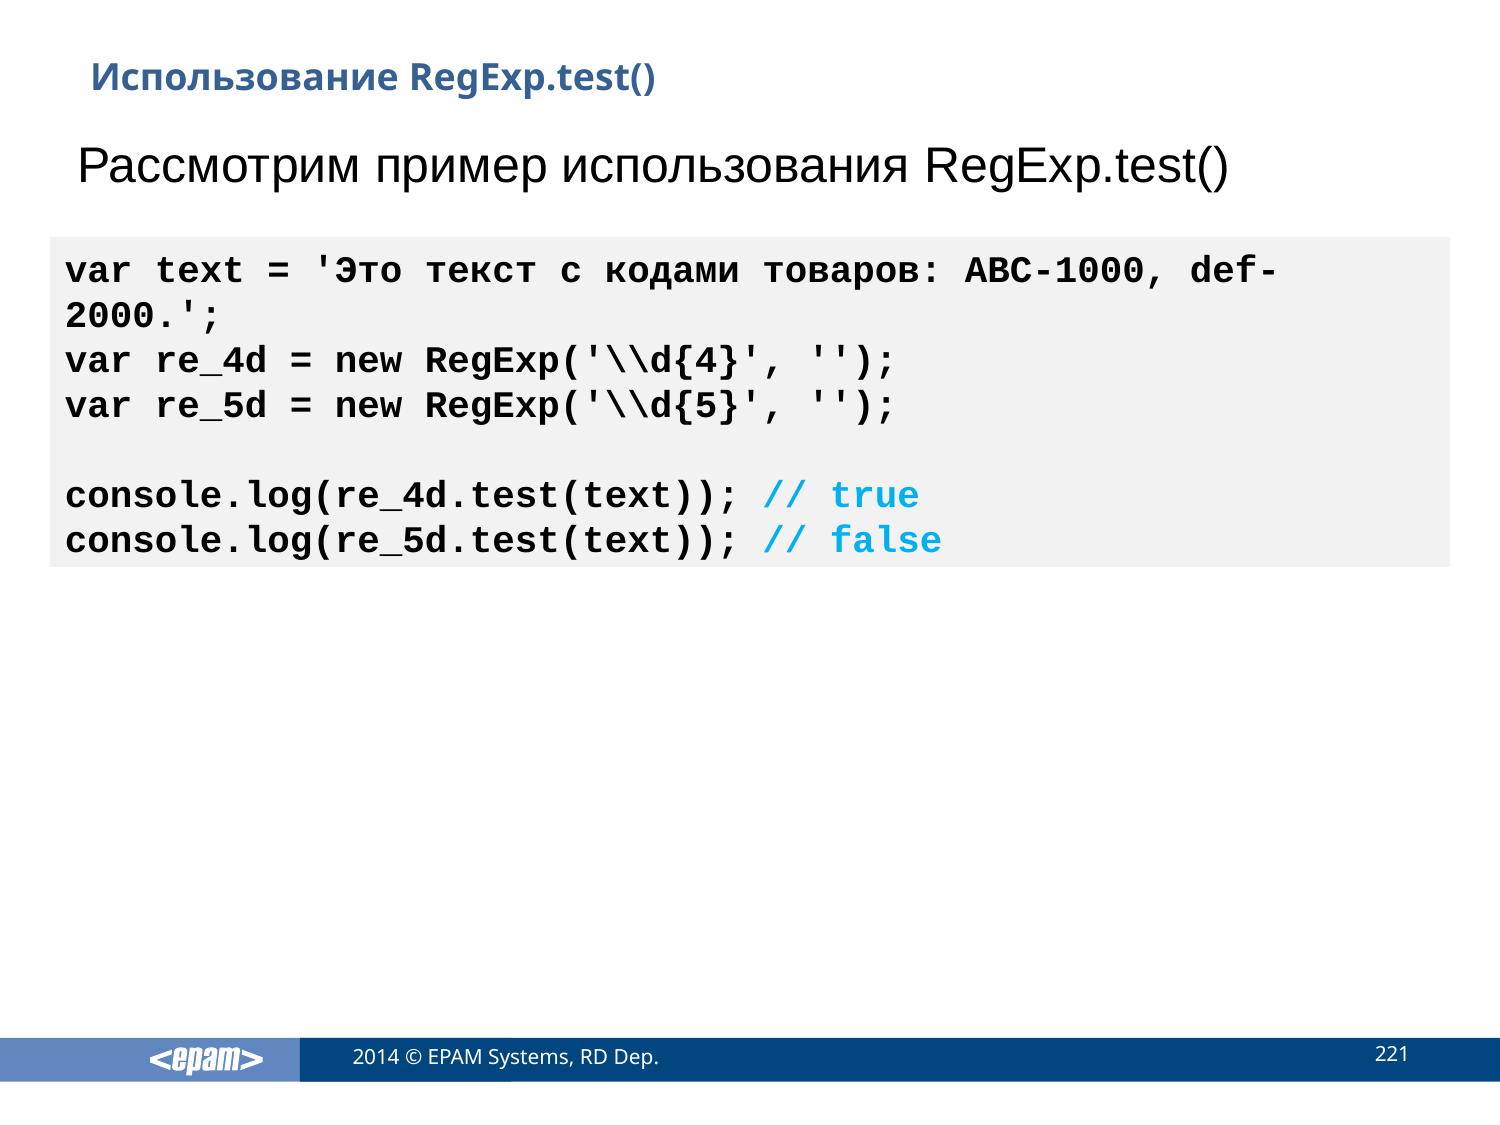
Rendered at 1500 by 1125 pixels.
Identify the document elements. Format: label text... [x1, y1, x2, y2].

slide_number 221 [1262, 1025, 1425, 1085]
title Использование RegExp.test() [75, 45, 1425, 163]
footer 2014 © EPAM Systems, RD Dep. [337, 1028, 738, 1088]
list Рассмотрим пример использования RegExp.test() [62, 125, 1325, 213]
text_box var text = 'Это текст с кодами товаров: ABC-1000, def-2000.'; var re_4d = new RegExp('\\d{4}', ''); var re_5d = new RegExp('\\d{5}', ''); console.log(re_4d.test(text)); // true console.log(re_5d.test(text)); // false [50, 237, 1450, 567]
